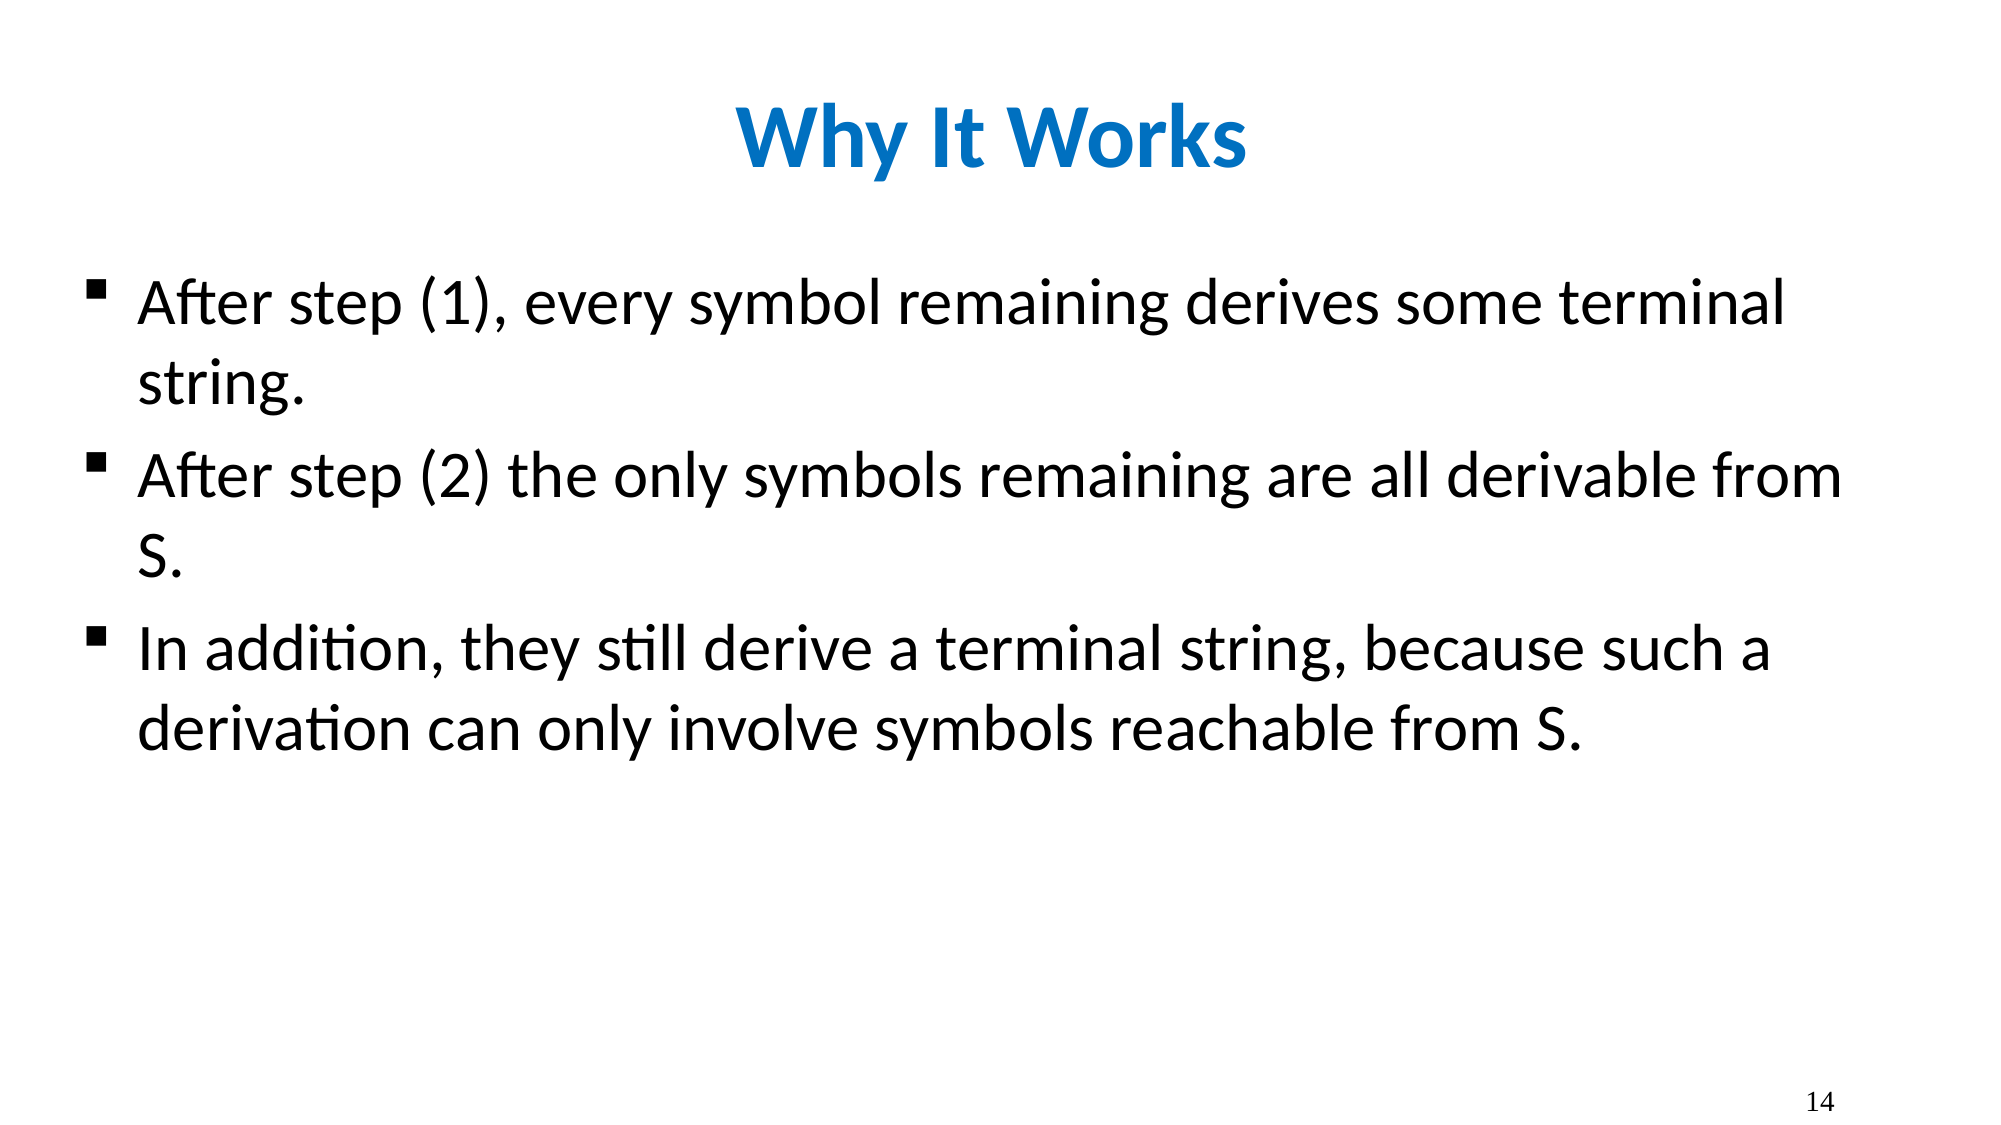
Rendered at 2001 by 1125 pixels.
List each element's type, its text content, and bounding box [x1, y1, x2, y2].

list After step (1), every symbol remaining derives some terminal string. After step (2) the only symbols remaining are all derivable from S. In addition, they still derive a terminal string, because such a derivation can only involve symbols reachable from S. [66, 249, 1917, 1050]
slide_number 14 [1433, 1074, 1851, 1125]
title Why It Works [66, 37, 1917, 225]
